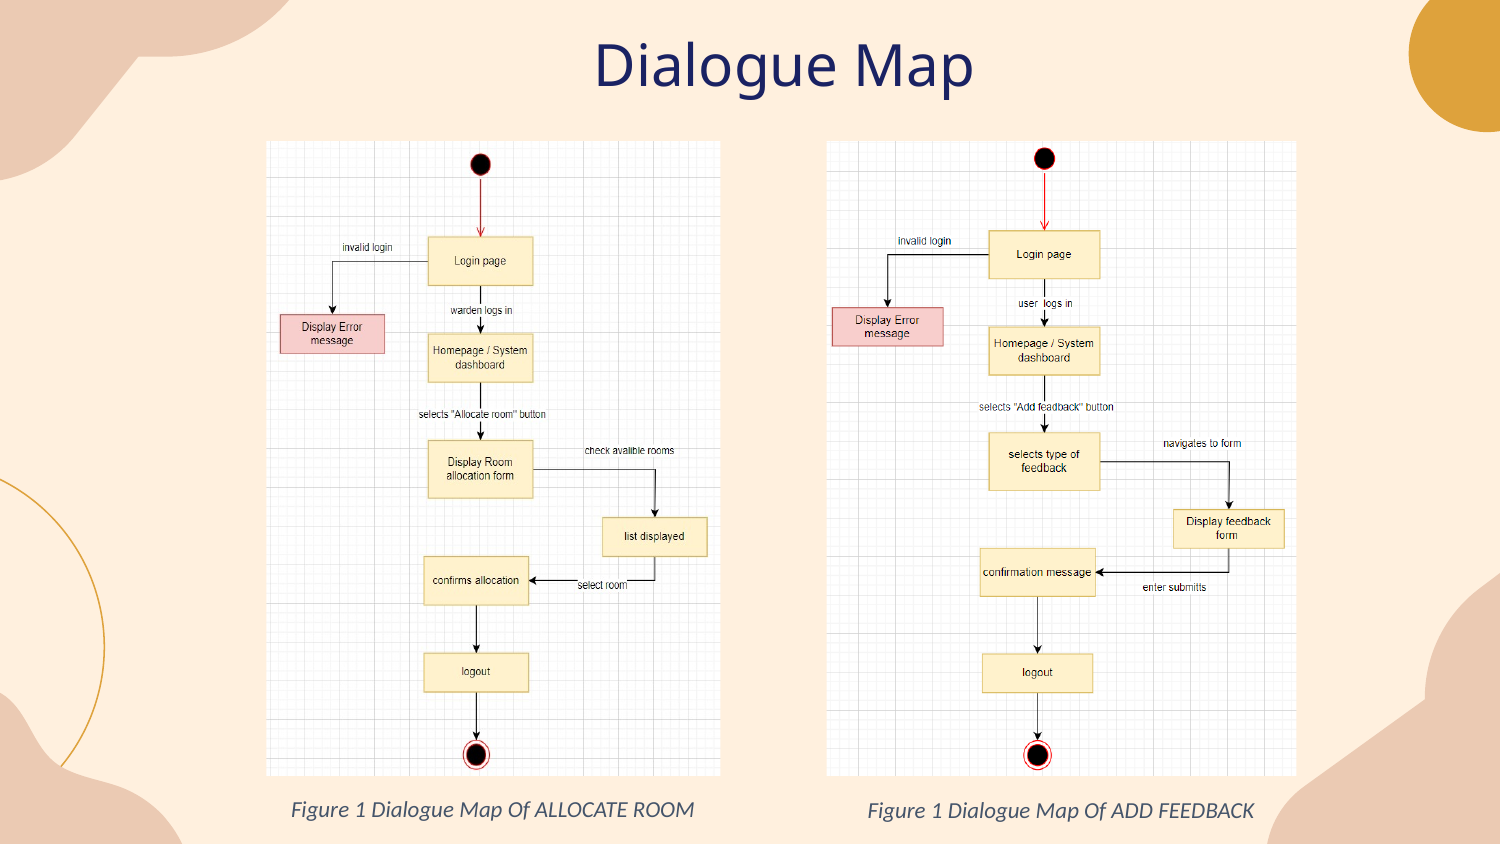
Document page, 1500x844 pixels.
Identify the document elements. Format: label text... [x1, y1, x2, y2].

title Dialogue Map [496, 13, 1072, 108]
text_box Figure 1 Dialogue Map Of ADD FEEDBACK [852, 788, 1271, 831]
text_box Figure 1 Dialogue Map Of ALLOCATE ROOM [256, 787, 731, 830]
picture [265, 141, 721, 776]
picture [826, 141, 1297, 776]
